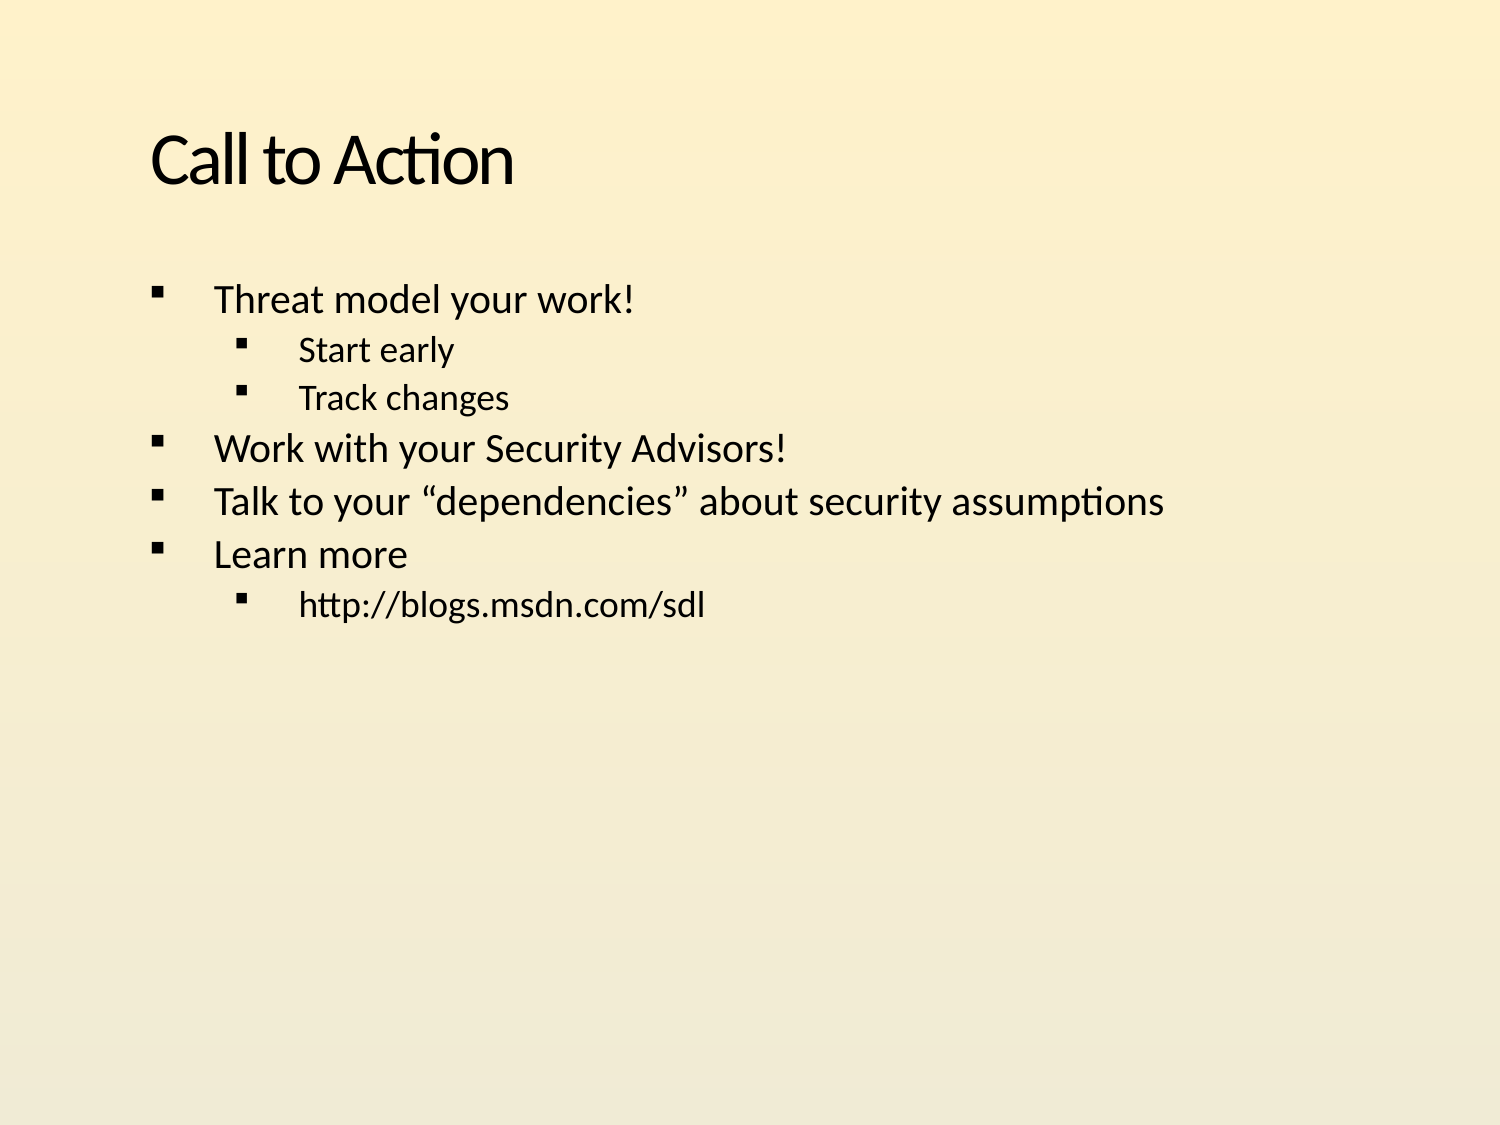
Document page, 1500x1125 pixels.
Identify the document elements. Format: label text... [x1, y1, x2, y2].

list Threat model your work! Start early Track changes Work with your Security Advisors! Talk to your “dependencies” about security assumptions Learn more http://blogs.msdn.com/sdl [148, 277, 1367, 506]
title Call to Action [150, 120, 1371, 202]
